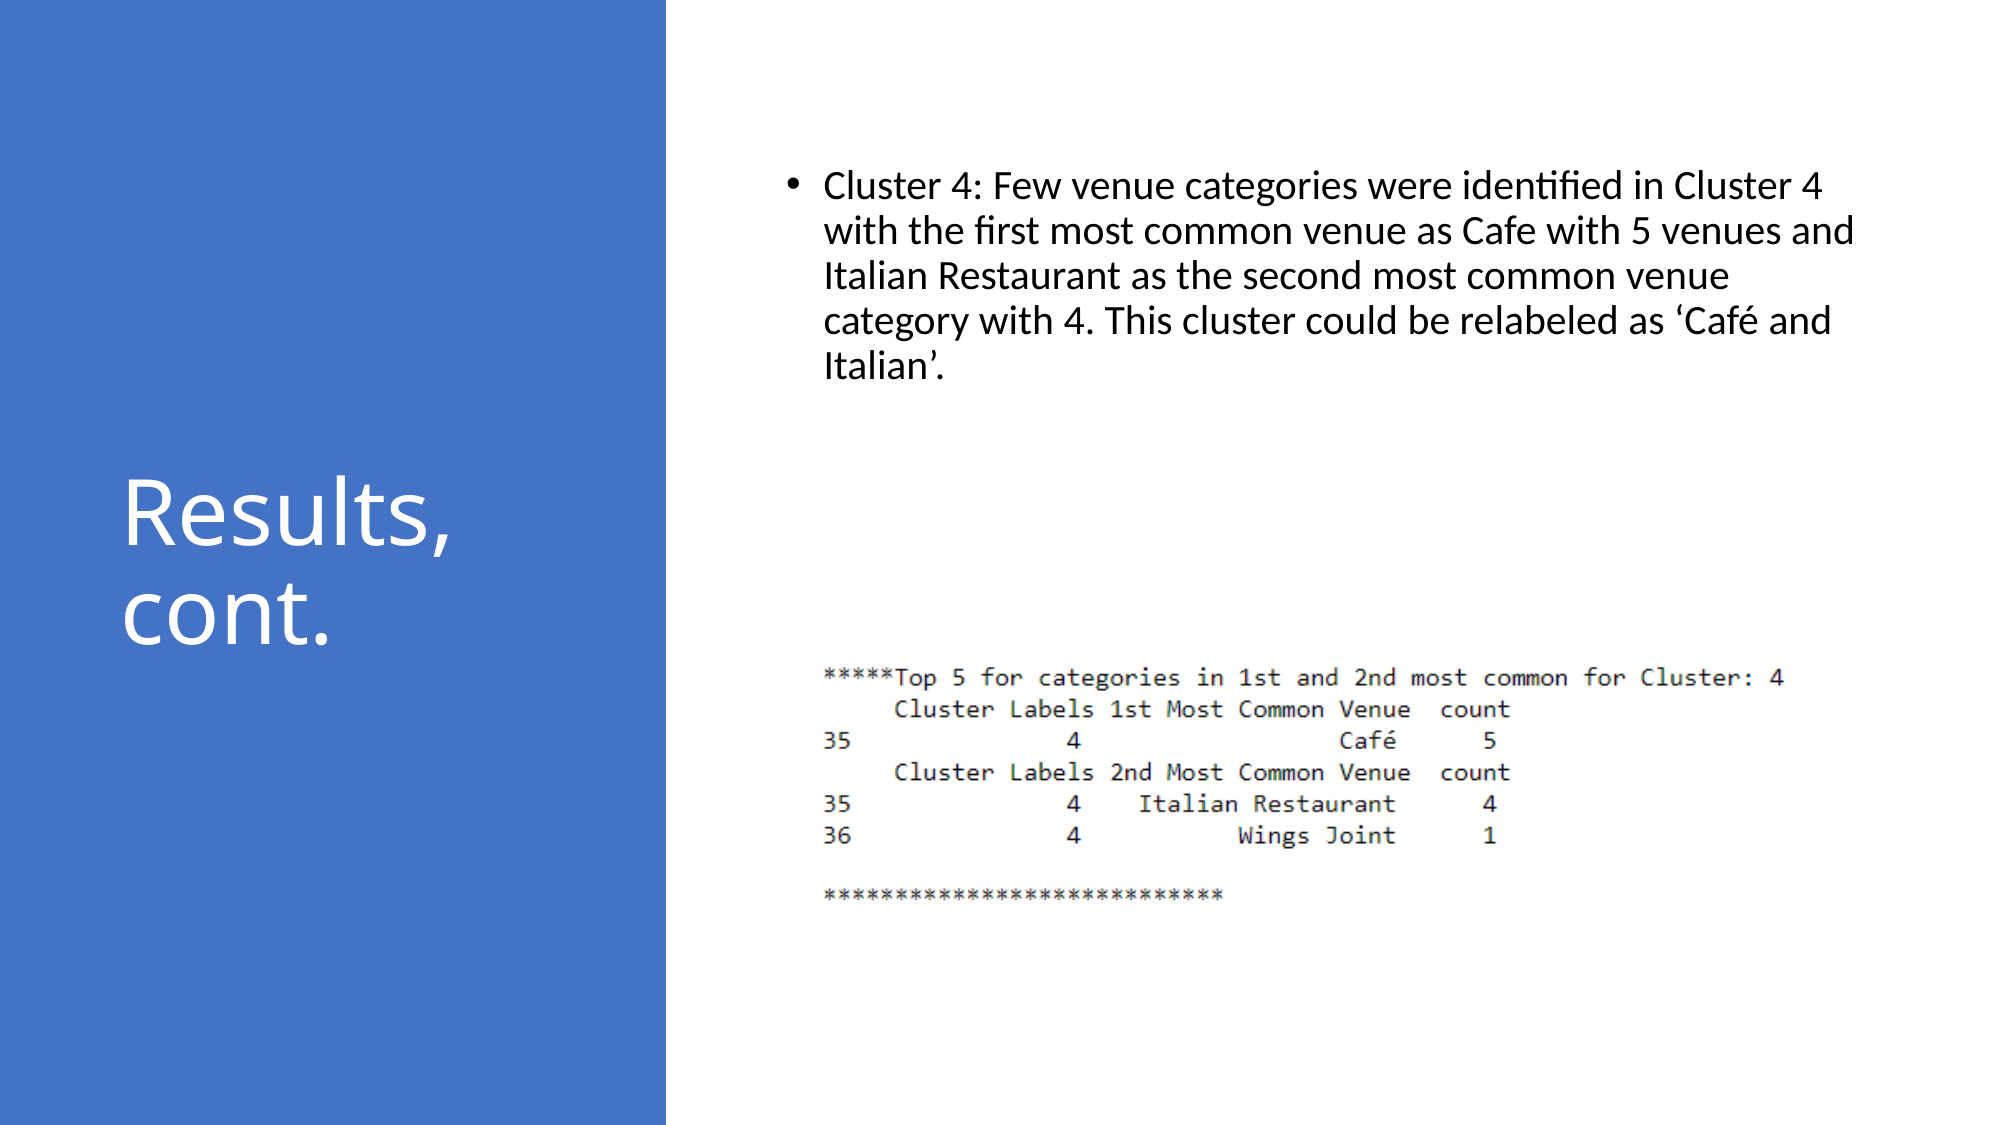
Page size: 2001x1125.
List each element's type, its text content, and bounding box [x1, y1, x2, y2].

picture [763, 636, 1895, 902]
list Cluster 4: Few venue categories were identified in Cluster 4 with the first most common venue as Cafe with 5 venues and Italian Restaurant as the second most common venue category with 4. This cluster could be relabeled as ‘Café and Italian’. [770, 104, 1895, 513]
title Results, cont. [105, 104, 614, 1026]
text_box [0, 0, 667, 1125]
